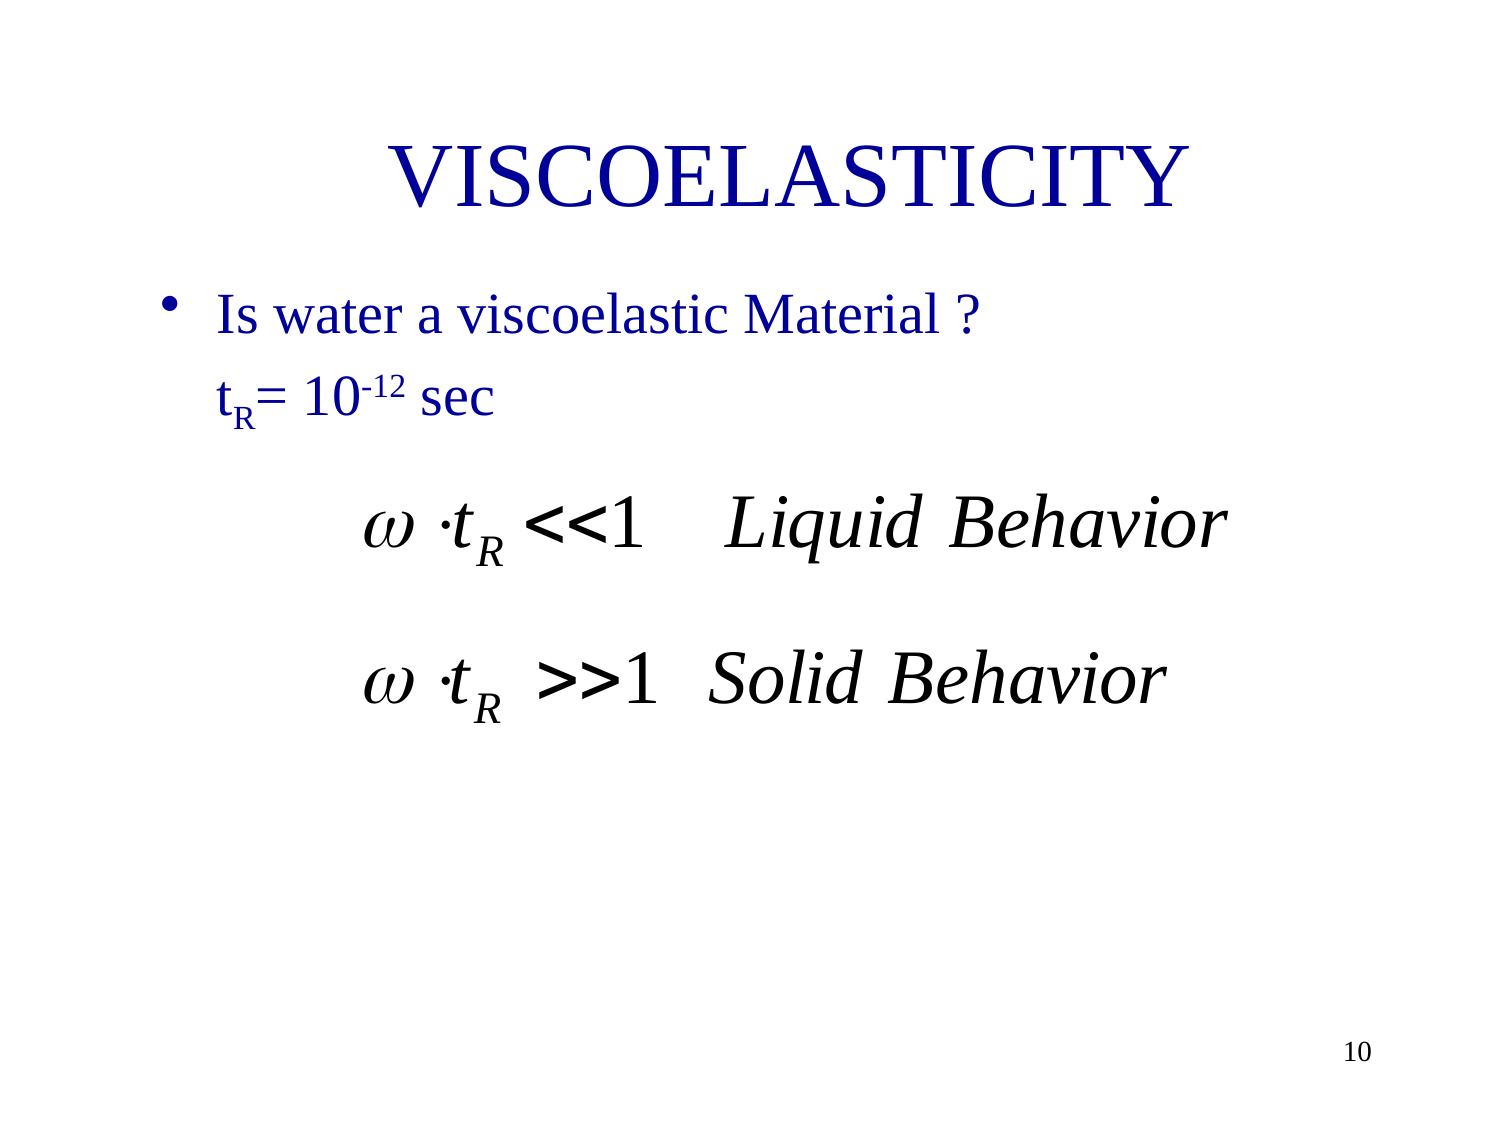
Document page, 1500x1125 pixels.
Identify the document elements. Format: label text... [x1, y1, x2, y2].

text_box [352, 472, 1245, 737]
slide_number 10 [1074, 1025, 1388, 1100]
text_box VISCOELASTICITY [152, 76, 1428, 264]
text_box Is water a viscoelastic Material ? tR= 10-12 sec [145, 267, 1217, 469]
